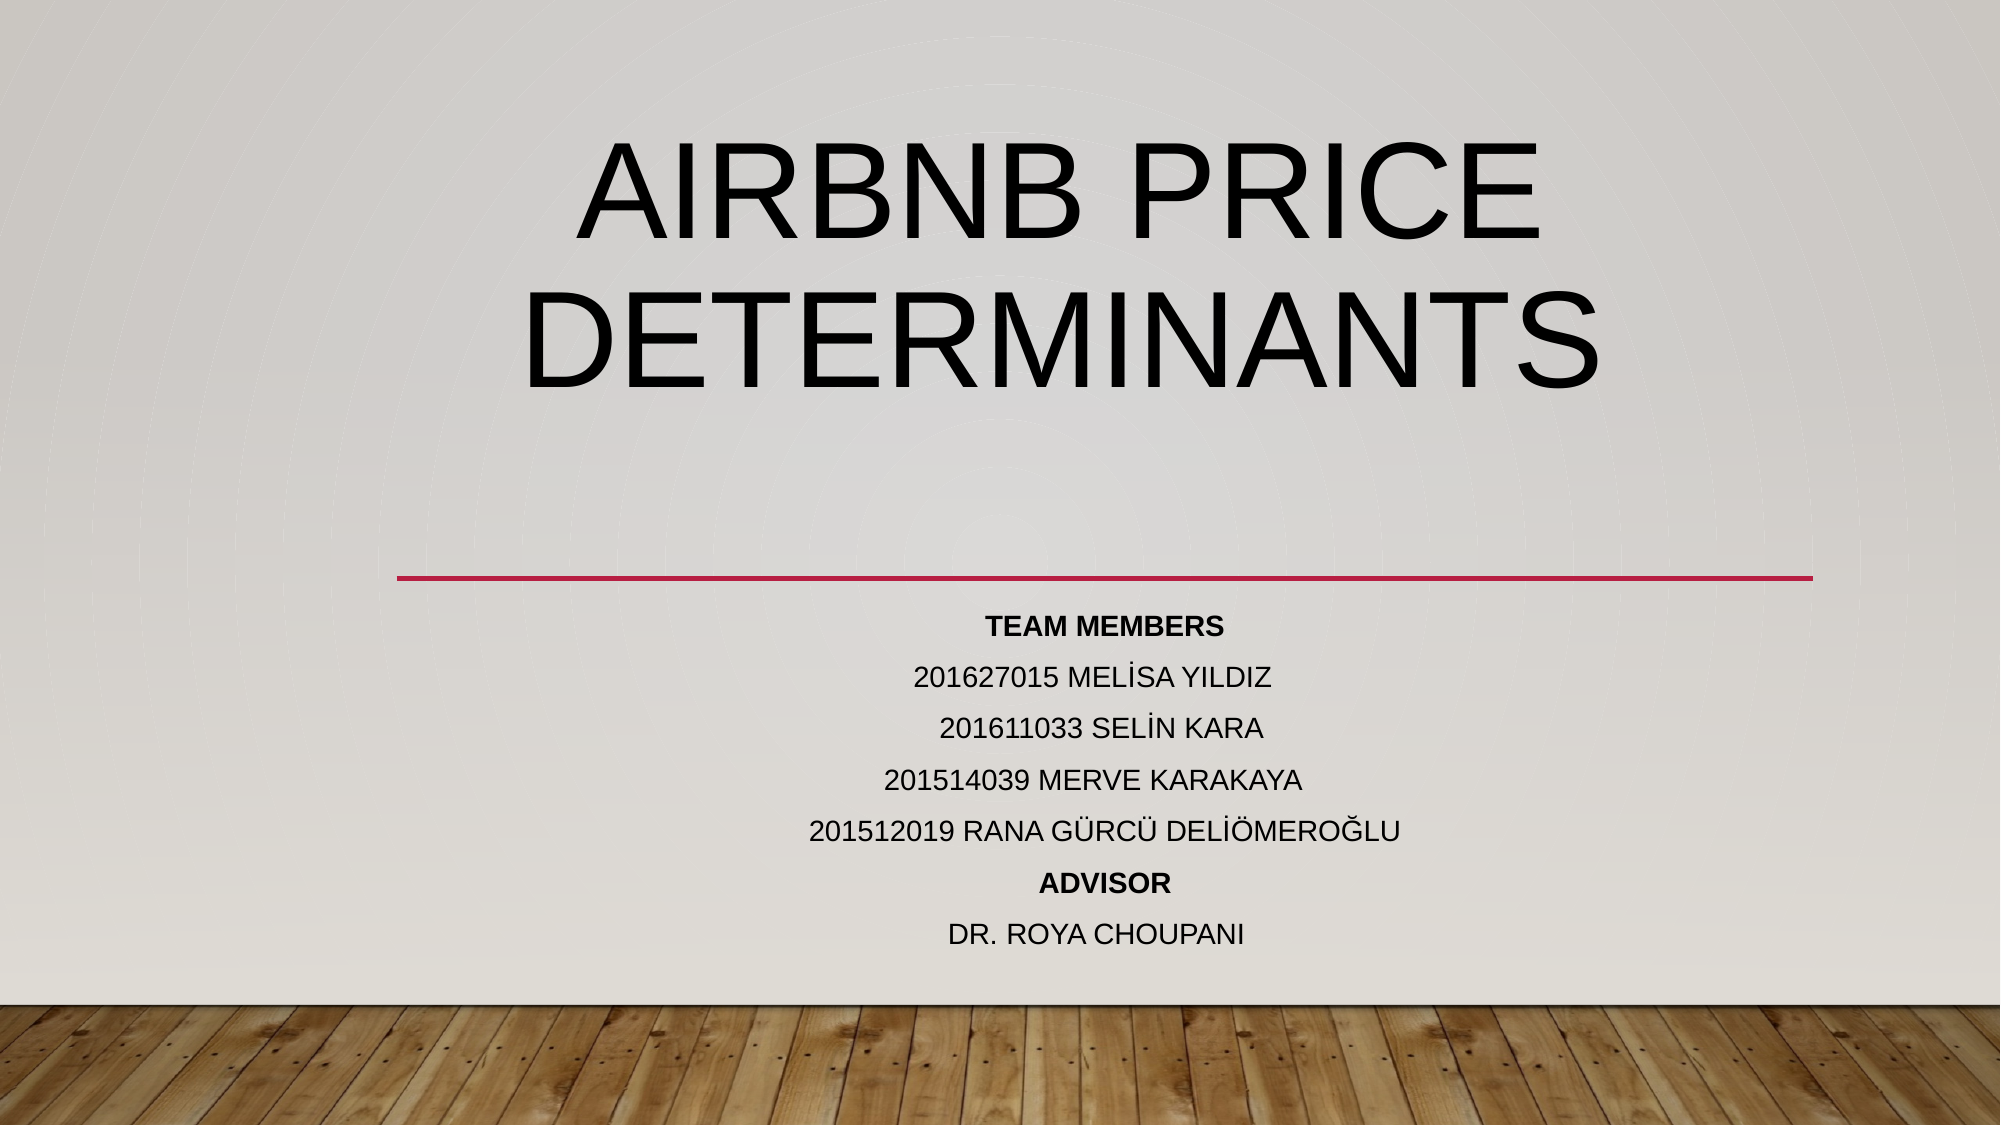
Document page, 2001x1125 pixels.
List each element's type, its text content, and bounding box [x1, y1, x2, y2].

picture [0, 1005, 2000, 1125]
subtitle Team MEMBERS 201627015 Melİsa YILDIZ ​ 201611033 Selİn KARA 201514039 Merve KARAKAYA ​ 201512019 Rana GÜrcü DELİÖMEROĞLU Advisor ​Dr. Roya CHOUPANI ​ [396, 584, 1814, 968]
title AIRBNB PRICE DETERMINANTs [353, 0, 1770, 417]
